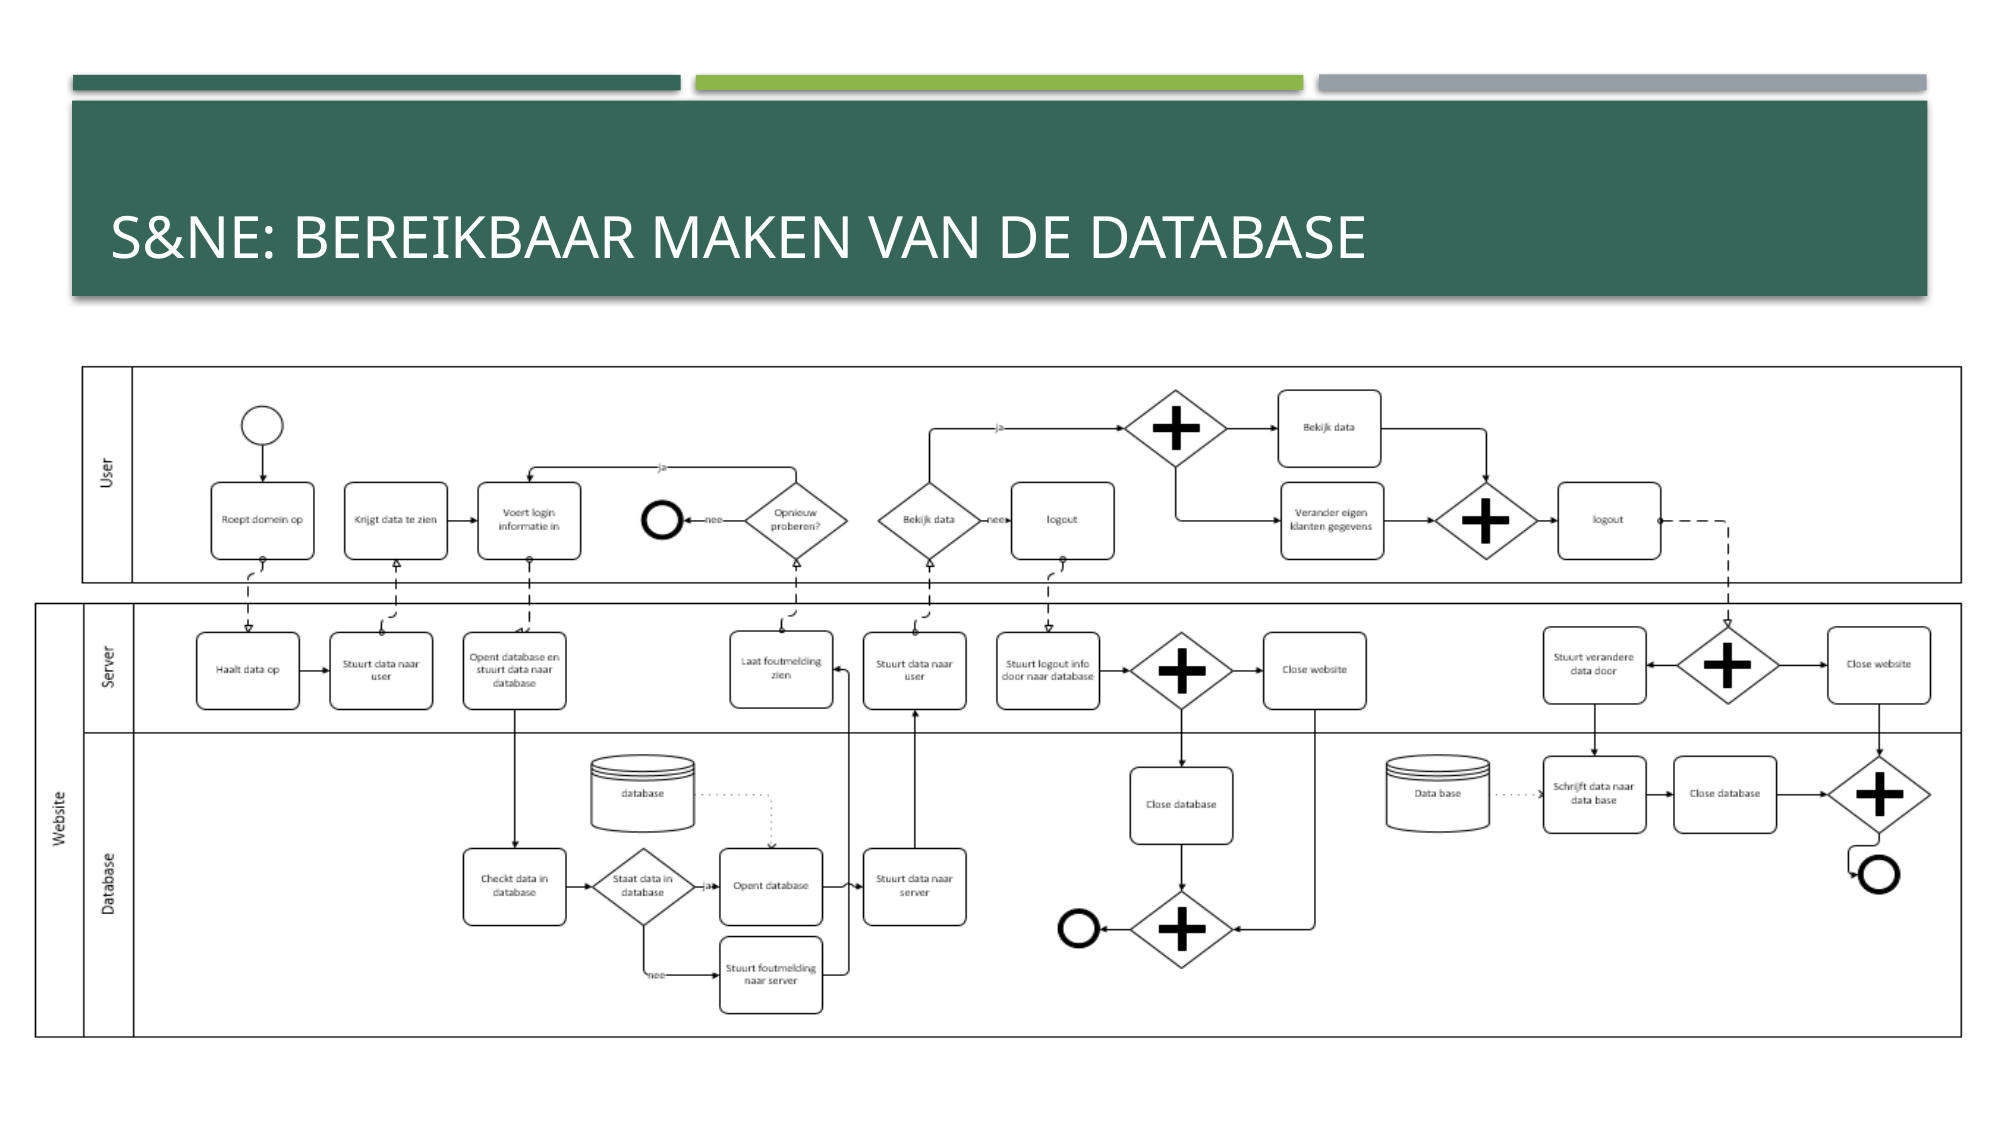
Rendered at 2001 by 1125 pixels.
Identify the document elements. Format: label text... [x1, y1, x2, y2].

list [24, 357, 1976, 1043]
title S&NE: bereikbaar maken van de database [95, 111, 1905, 278]
